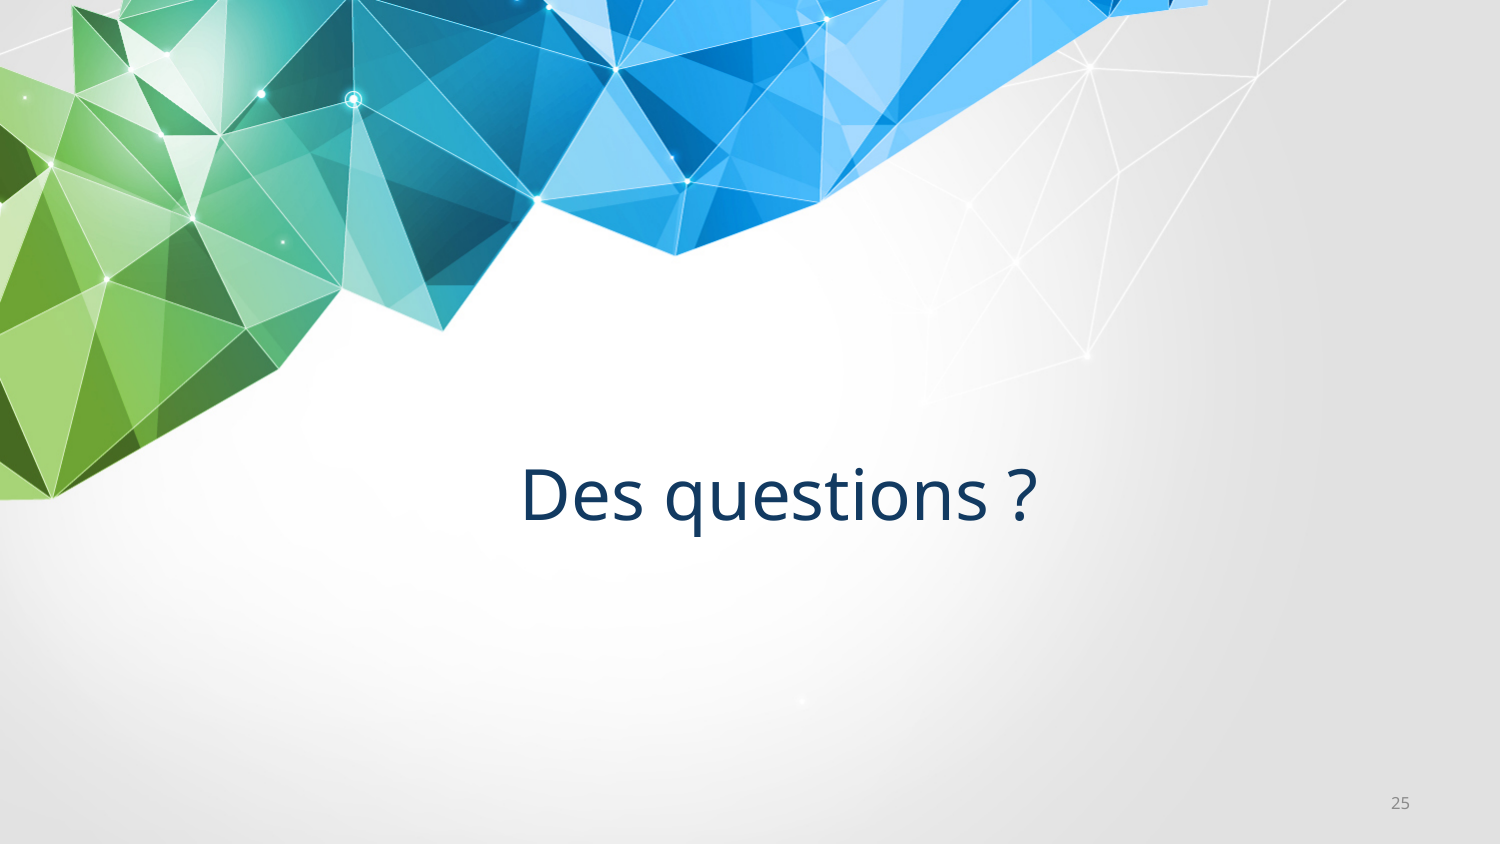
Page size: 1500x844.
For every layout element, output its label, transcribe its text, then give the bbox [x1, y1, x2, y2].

slide_number 25 [1074, 782, 1425, 827]
list Des questions ? [519, 454, 1209, 663]
picture [0, 0, 1500, 844]
